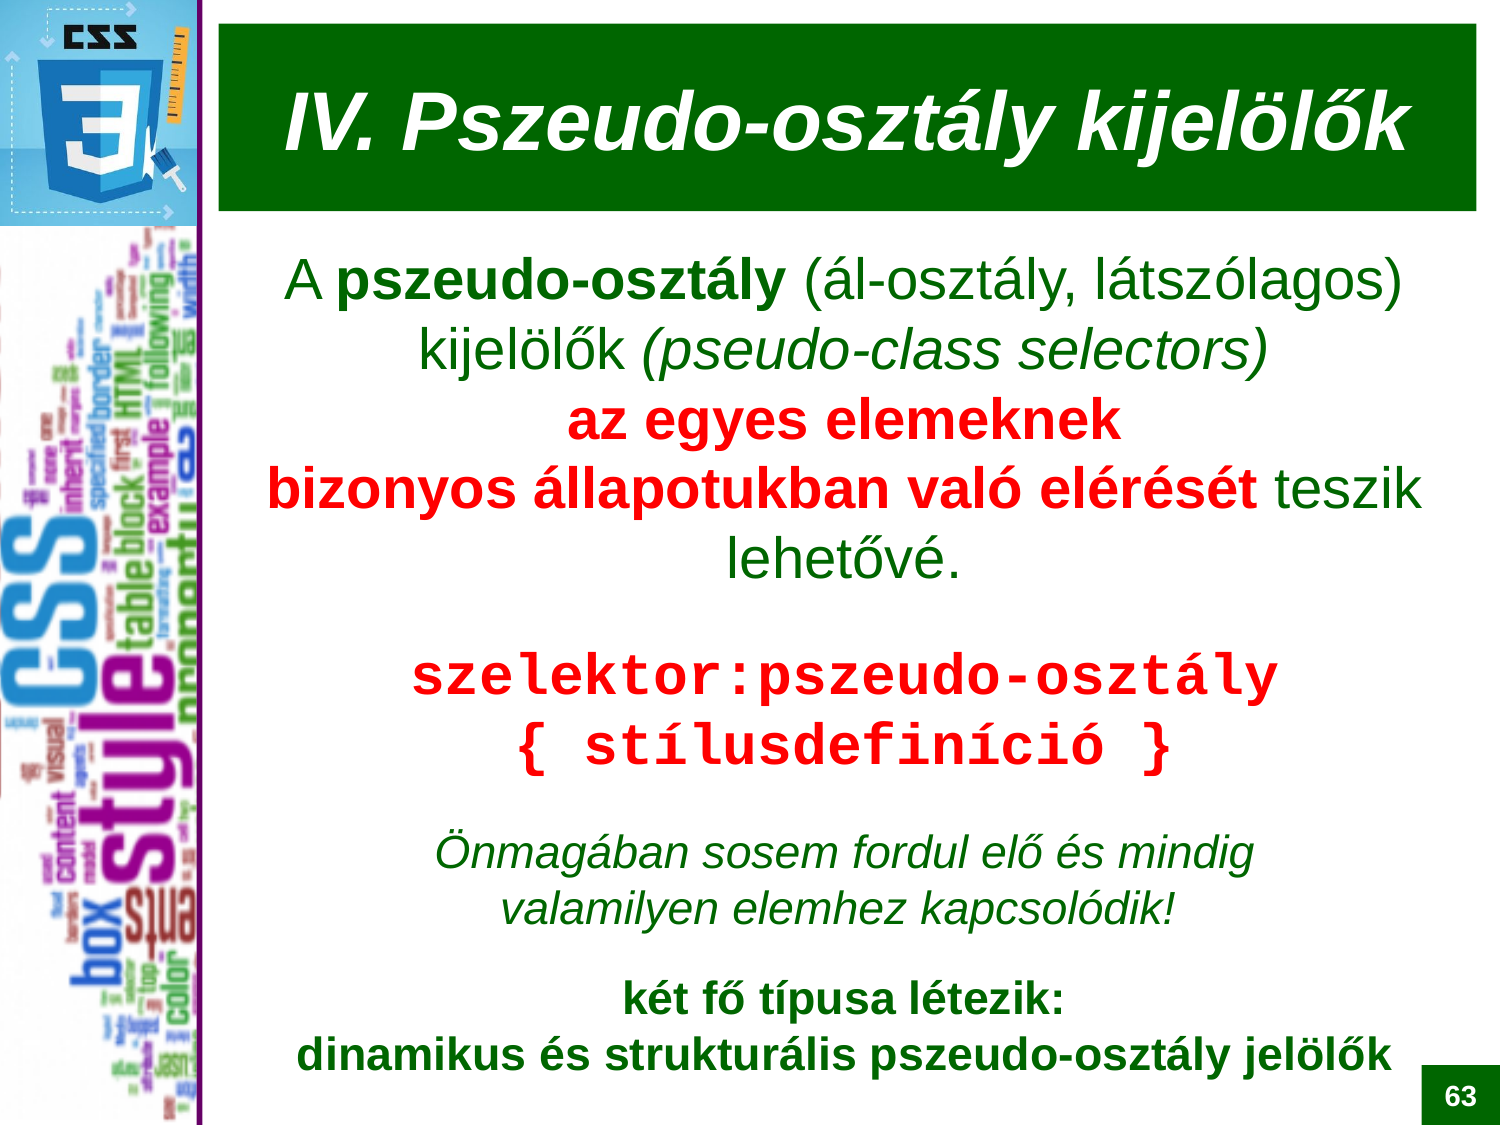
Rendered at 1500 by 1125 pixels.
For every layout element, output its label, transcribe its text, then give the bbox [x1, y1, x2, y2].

slide_number 63 [1421, 1065, 1500, 1125]
list A pszeudo-osztály (ál-osztály, látszólagos) kijelölők (pseudo-class selectors) az egyes elemeknek bizonyos állapotukban való elérését teszik lehetővé. szelektor:pszeudo-osztály { stílusdefiníció } Önmagában sosem fordul elő és mindig valamilyen elemhez kapcsolódik! két fő típusa létezik: dinamikus és strukturális pszeudo-osztály jelölők [218, 234, 1471, 1094]
picture [0, 0, 197, 1125]
title IV. Pszeudo-osztály kijelölők [218, 23, 1477, 212]
